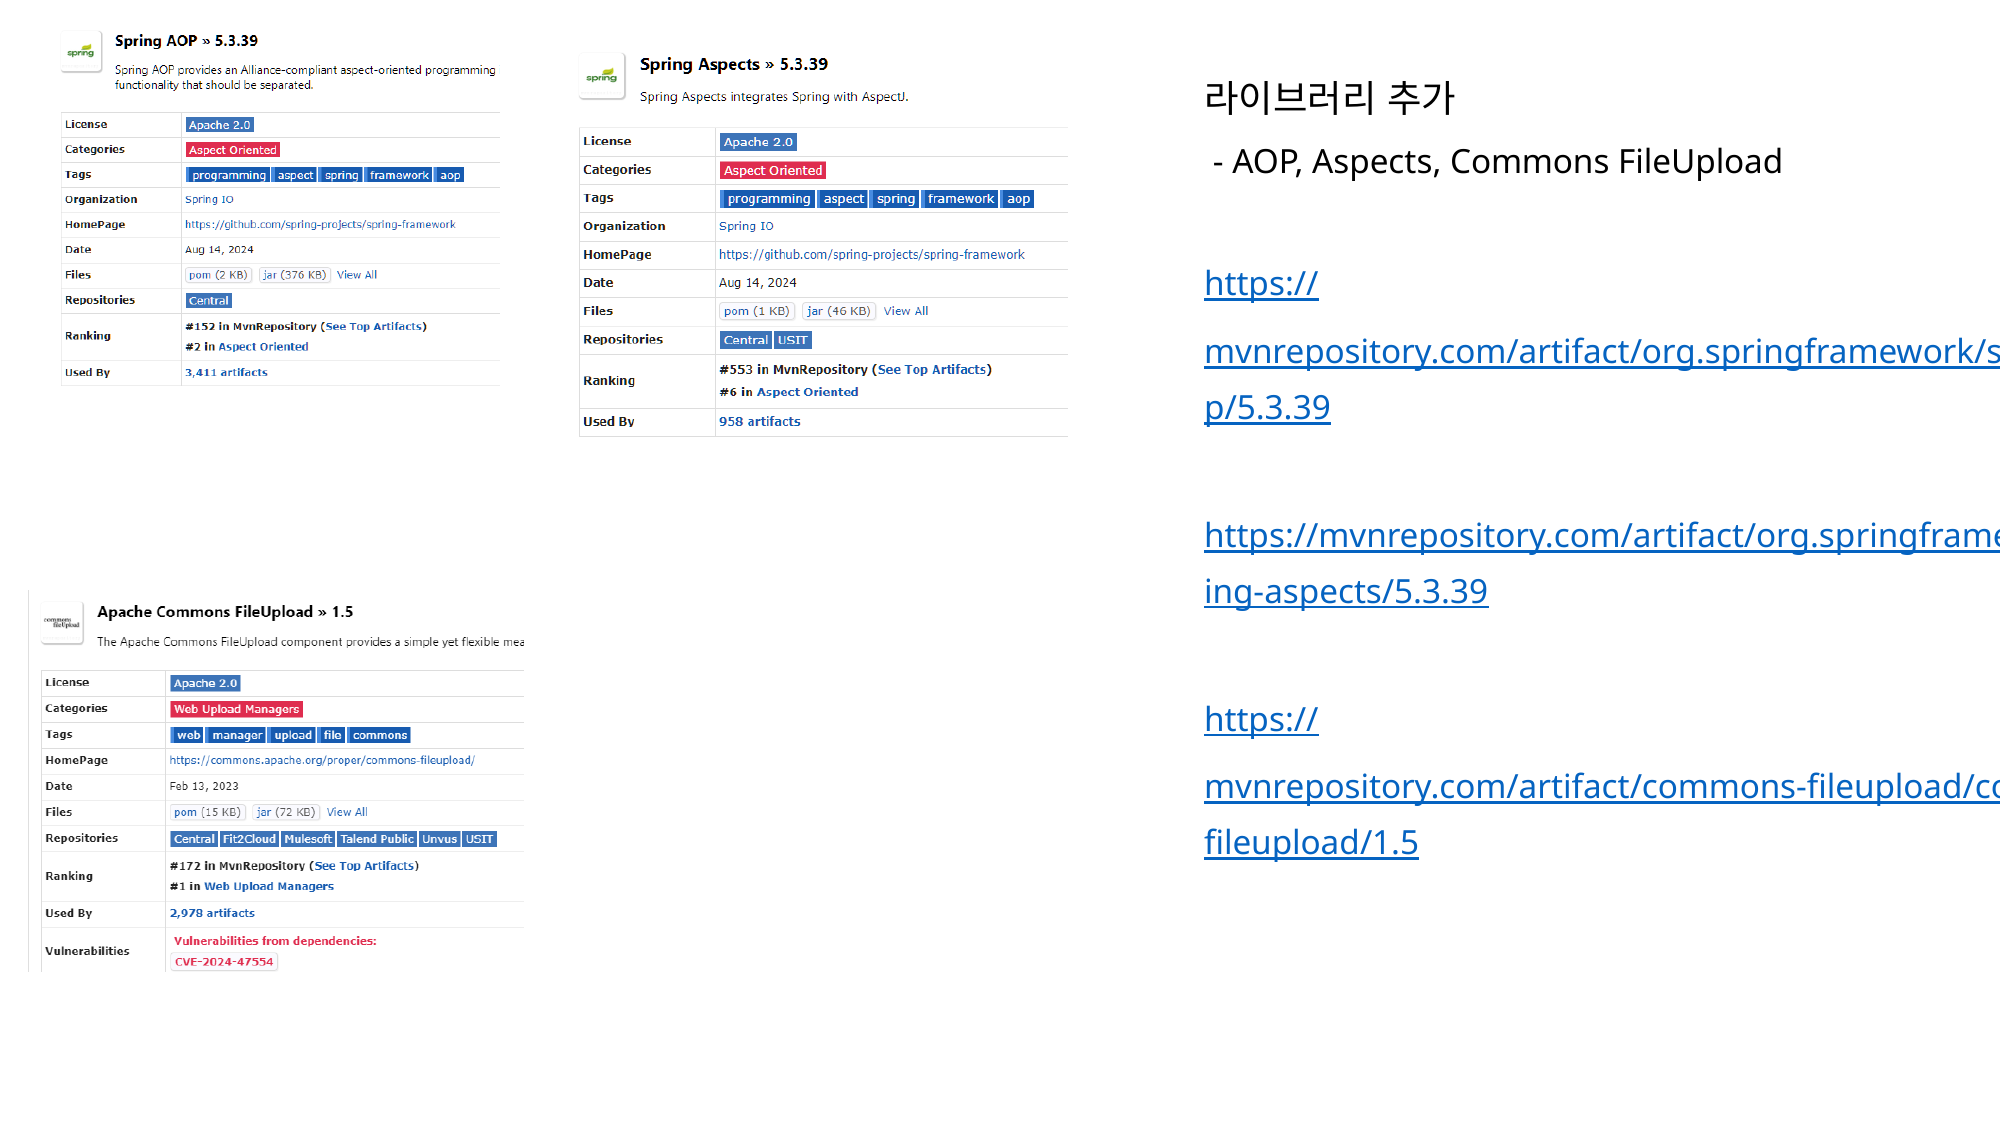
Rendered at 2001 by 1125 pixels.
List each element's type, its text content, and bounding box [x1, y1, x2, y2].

text_box 라이브러리 추가 - AOP, Aspects, Commons FileUpload https://mvnrepository.com/artifact/org.springframework/spring-aop/5.3.39 https://mvnrepository.com/artifact/org.springframework/spring-aspects/5.3.39 https://mvnrepository.com/artifact/commons-fileupload/commons-fileupload/1.5 [1189, 45, 2000, 827]
picture [26, 590, 524, 972]
picture [51, 18, 500, 396]
picture [567, 45, 1068, 443]
